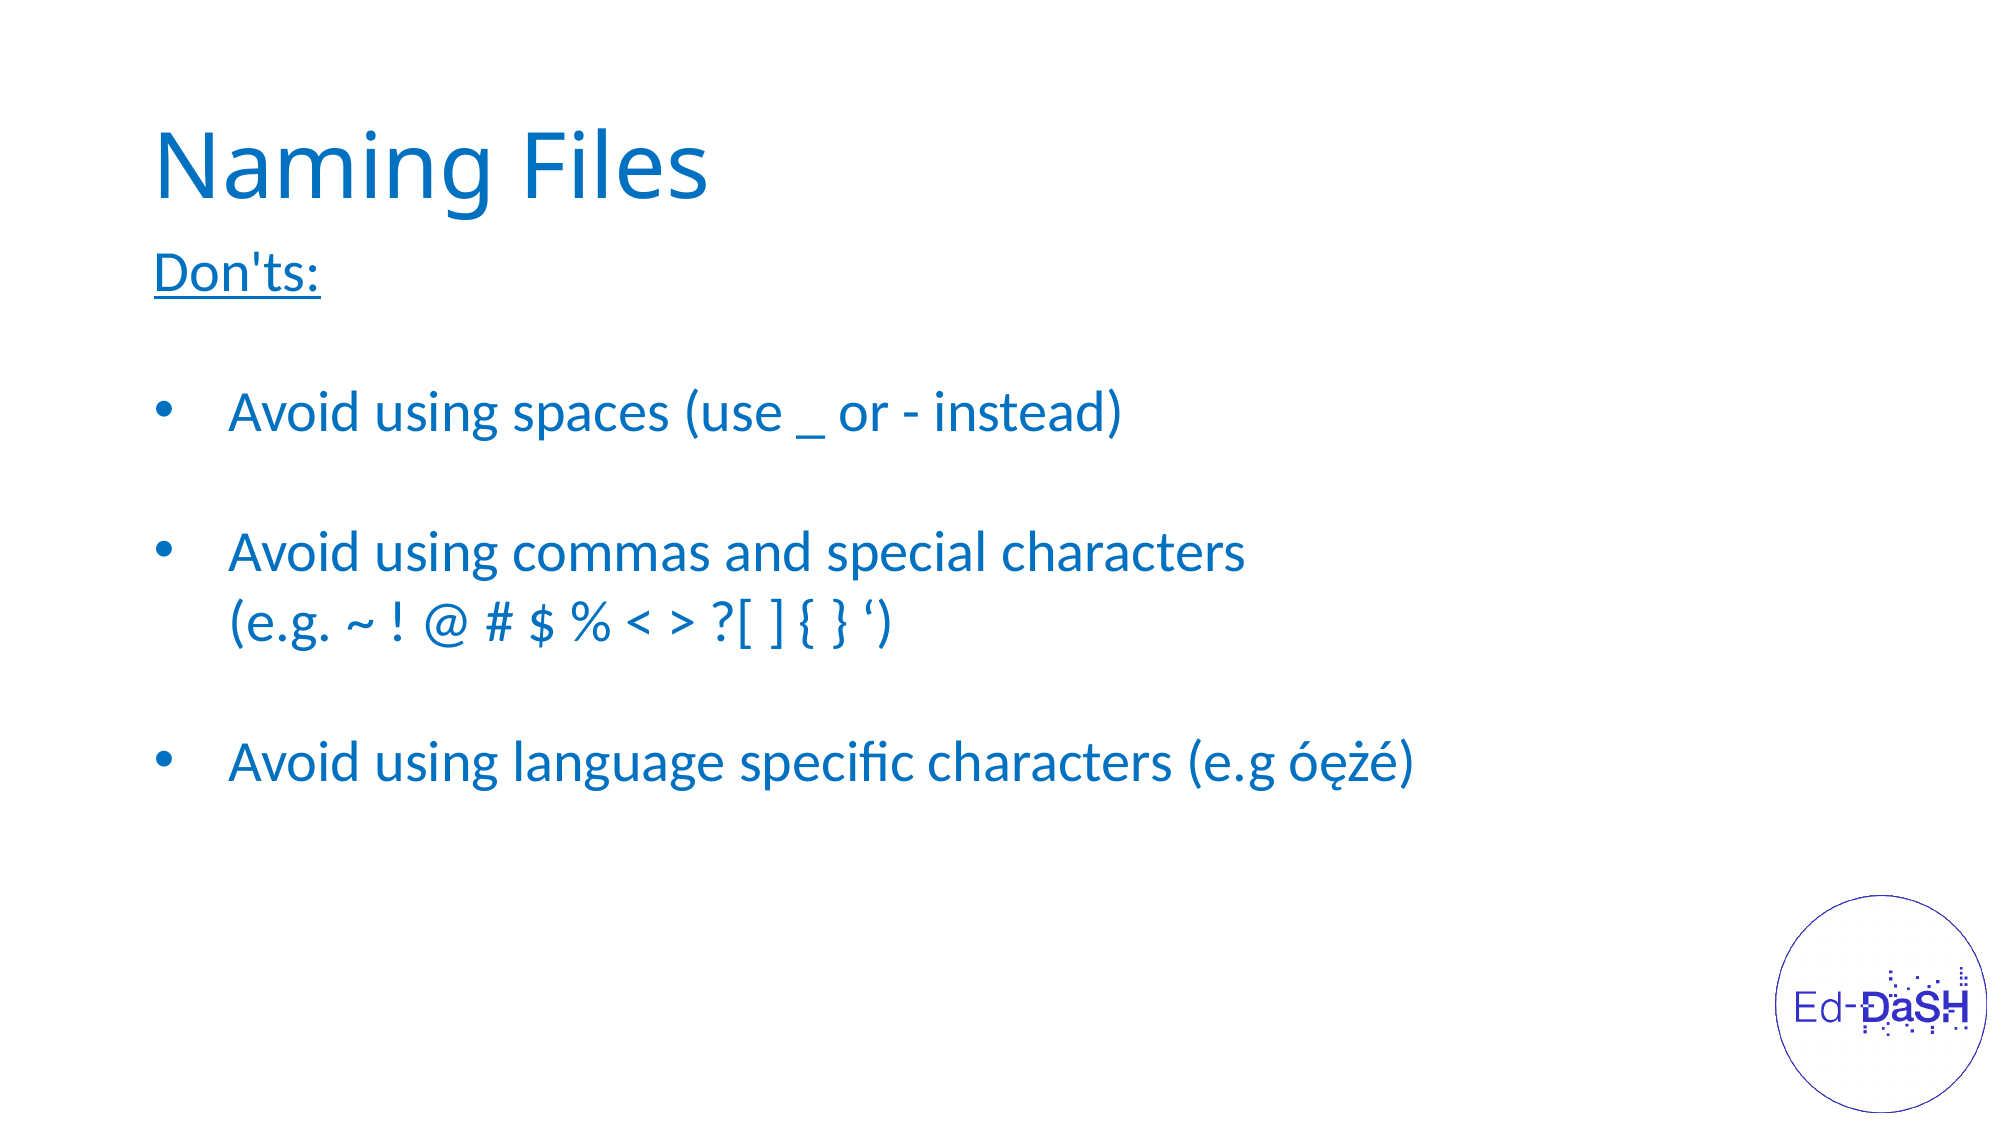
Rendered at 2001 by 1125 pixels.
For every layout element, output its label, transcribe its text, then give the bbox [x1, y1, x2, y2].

picture [1774, 895, 1987, 1113]
title Naming Files [137, 59, 1863, 278]
text_box Don'ts: Avoid using spaces (use _ or - instead) Avoid using commas and special characters (e.g. ~ ! @ # $ % < > ?[ ] { } ‘) Avoid using language specific characters (e.g óężé) [139, 226, 1878, 801]
